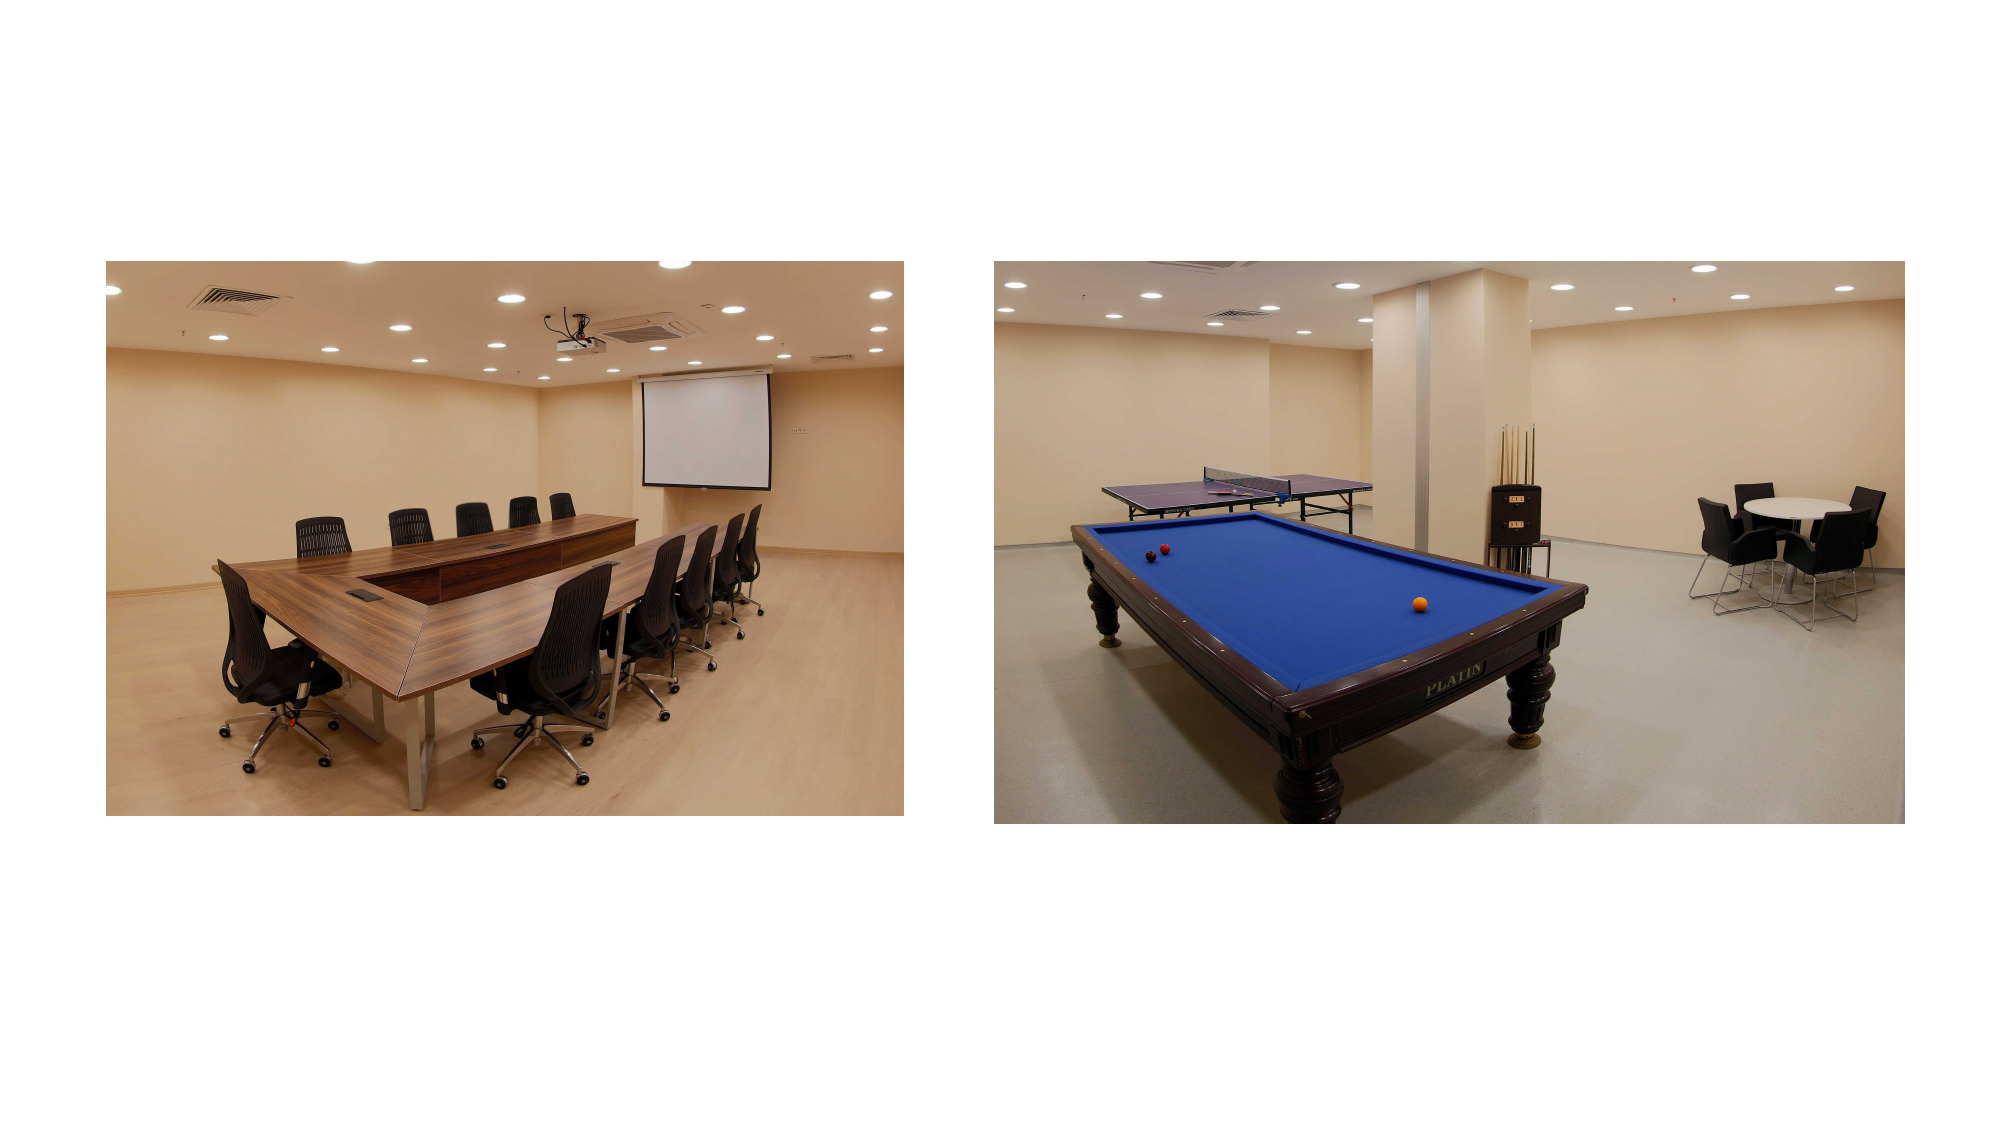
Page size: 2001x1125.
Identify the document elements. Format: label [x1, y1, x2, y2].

picture [994, 261, 1905, 824]
picture [105, 260, 904, 816]
